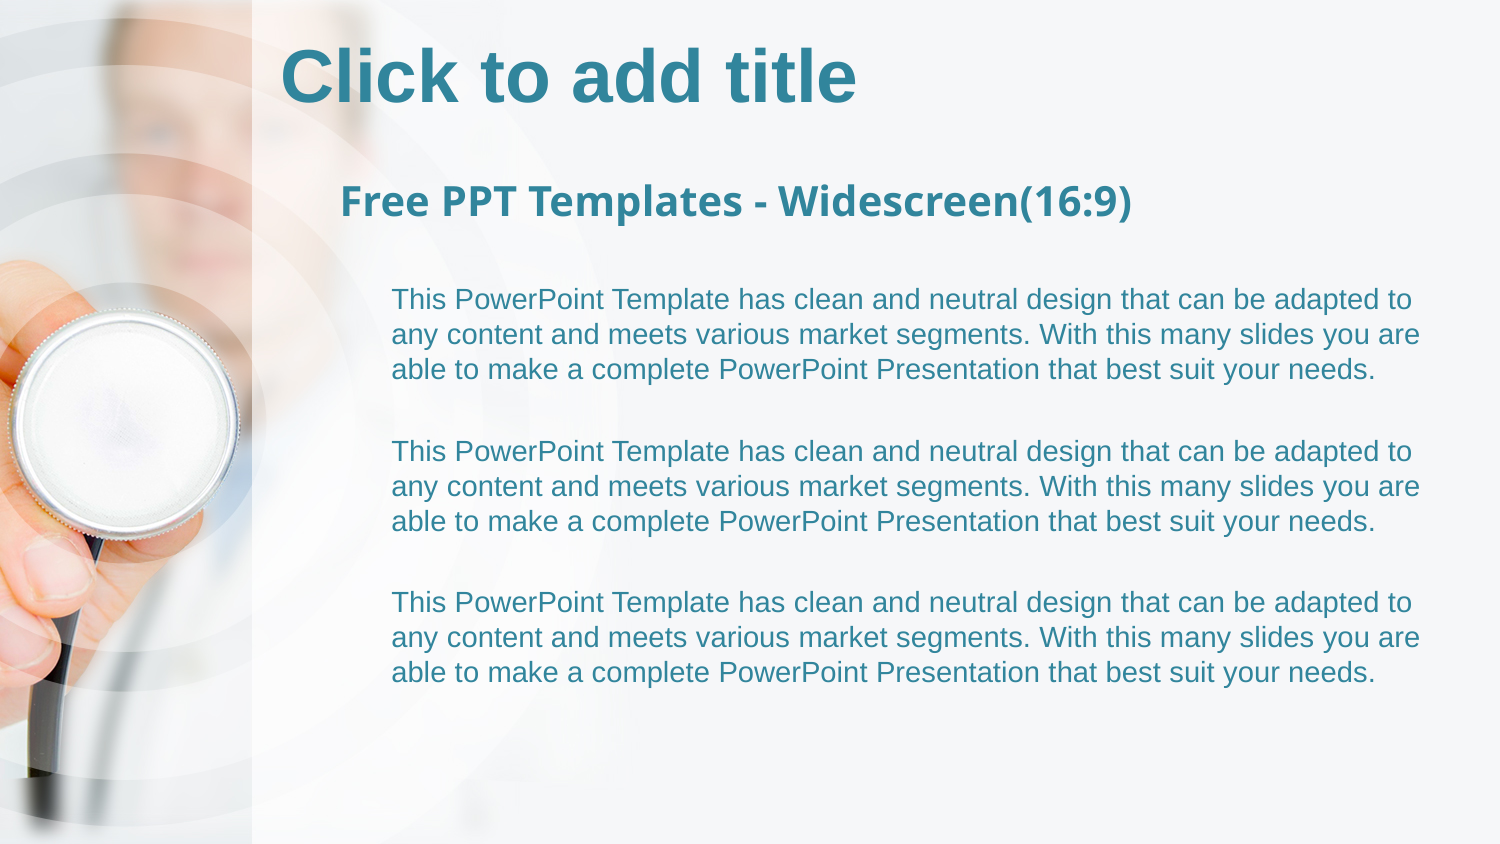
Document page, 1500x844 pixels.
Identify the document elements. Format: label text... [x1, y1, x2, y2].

list This PowerPoint Template has clean and neutral design that can be adapted to any content and meets various market segments. With this many slides you are able to make a complete PowerPoint Presentation that best suit your needs. This PowerPoint Template has clean and neutral design that can be adapted to any content and meets various market segments. With this many slides you are able to make a complete PowerPoint Presentation that best suit your needs. This PowerPoint Template has clean and neutral design that can be adapted to any content and meets various market segments. With this many slides you are able to make a complete PowerPoint Presentation that best suit your needs. [326, 273, 1461, 765]
title Click to add title [265, 0, 1500, 146]
picture [0, 0, 1500, 844]
list Free PPT Templates - Widescreen(16:9) [324, 161, 1459, 238]
